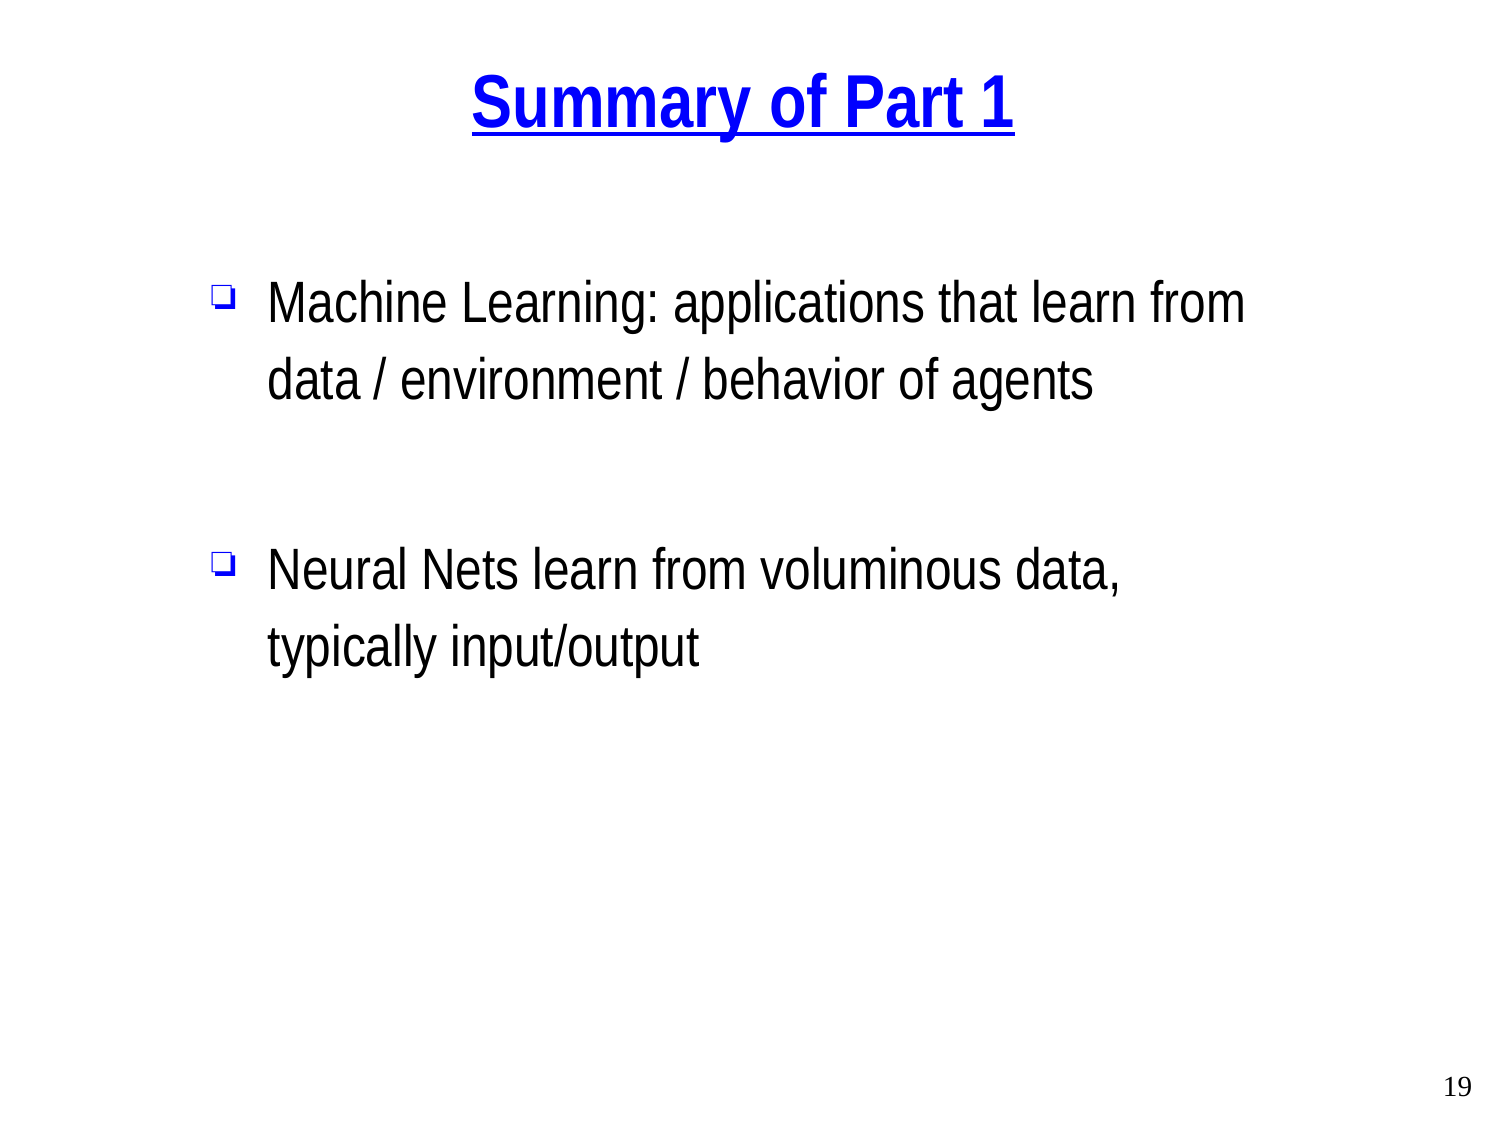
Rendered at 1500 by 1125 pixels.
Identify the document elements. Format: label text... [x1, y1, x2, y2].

title Summary of Part 1 [0, 18, 1488, 150]
list Machine Learning: applications that learn from data / environment / behavior of agents Neural Nets learn from voluminous data, typically input/output [196, 249, 1291, 1013]
